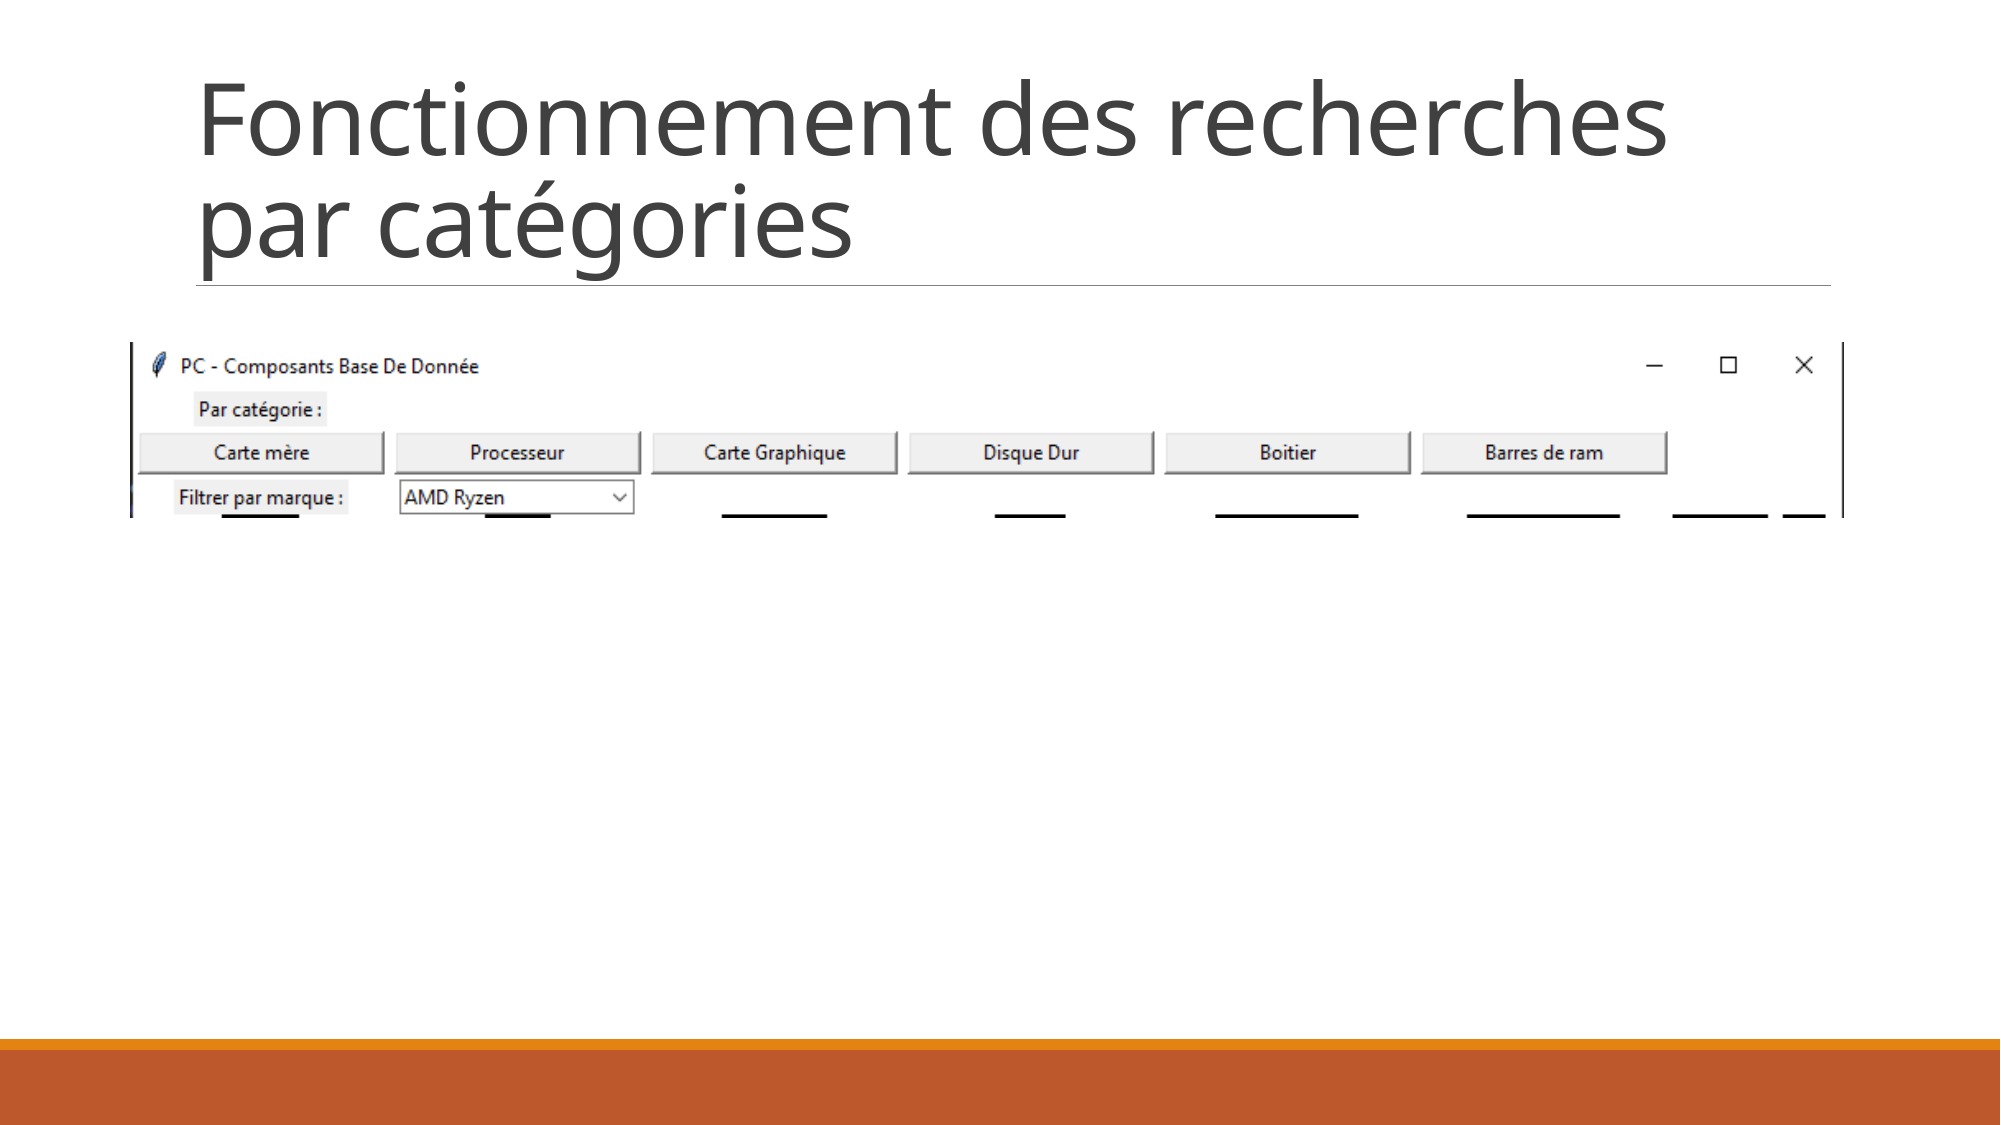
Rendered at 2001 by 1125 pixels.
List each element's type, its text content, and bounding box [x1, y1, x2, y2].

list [129, 342, 1845, 518]
title Fonctionnement des recherches par catégories [180, 47, 1830, 285]
